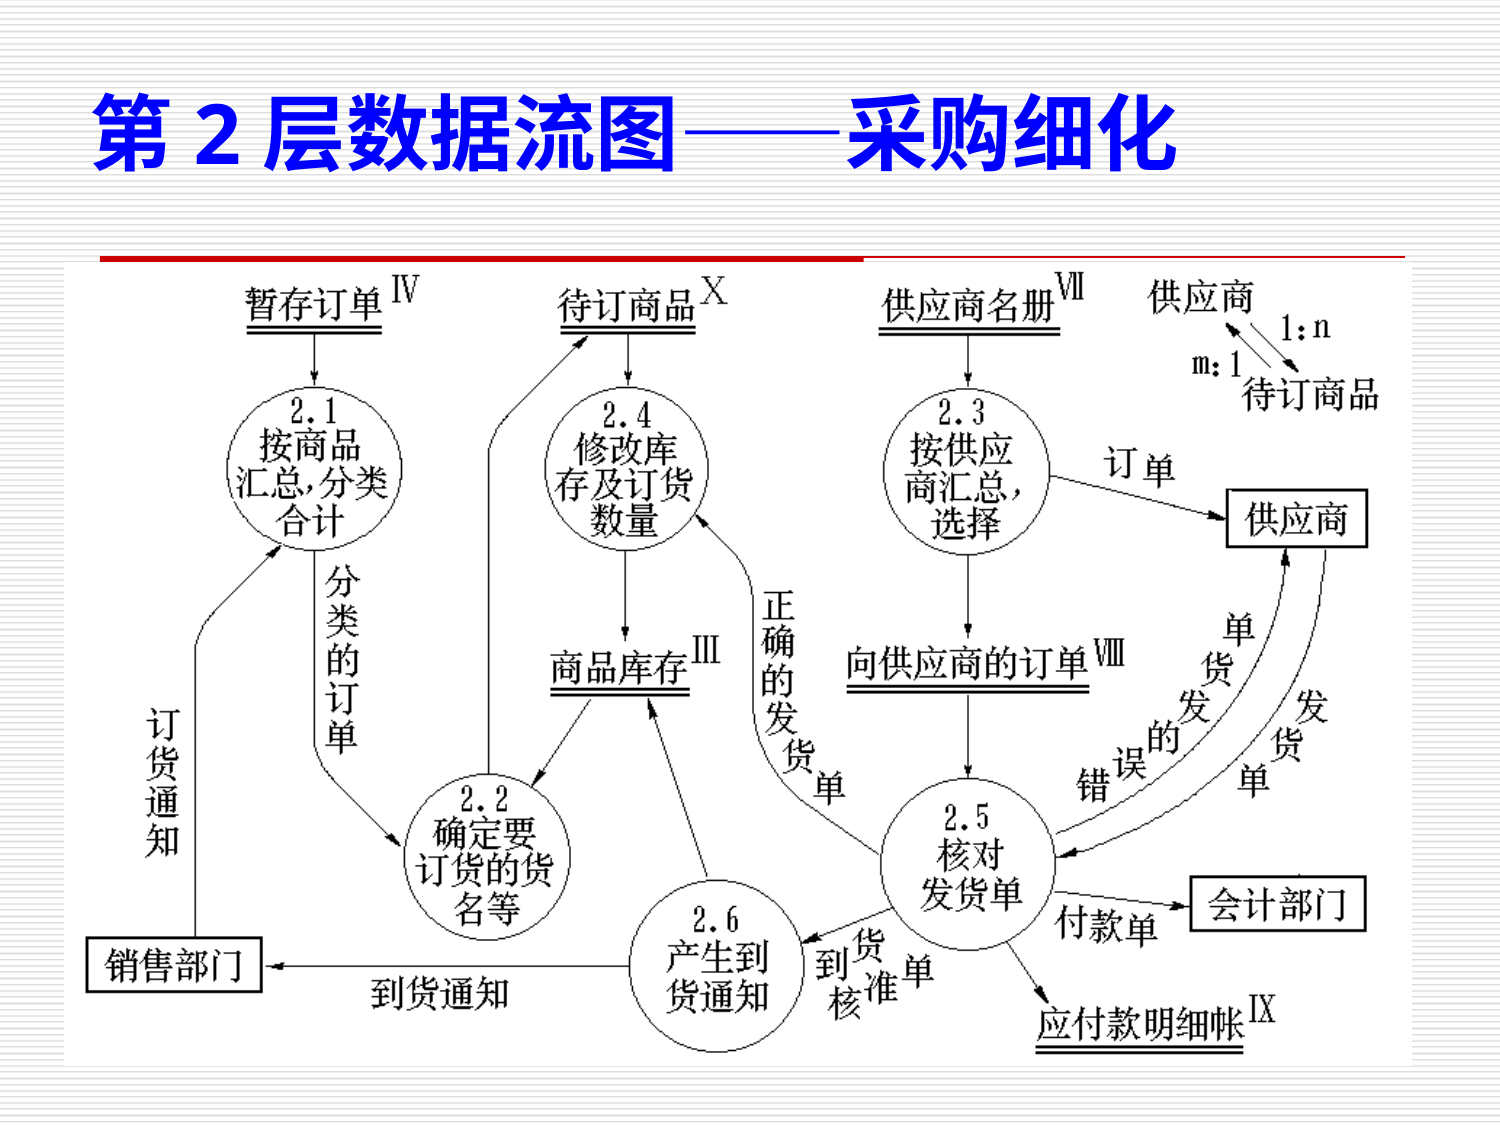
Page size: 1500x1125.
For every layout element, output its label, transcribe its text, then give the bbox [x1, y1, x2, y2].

text_box 第2层数据流图——采购细化 [74, 37, 1425, 225]
picture [0, 0, 1500, 1125]
